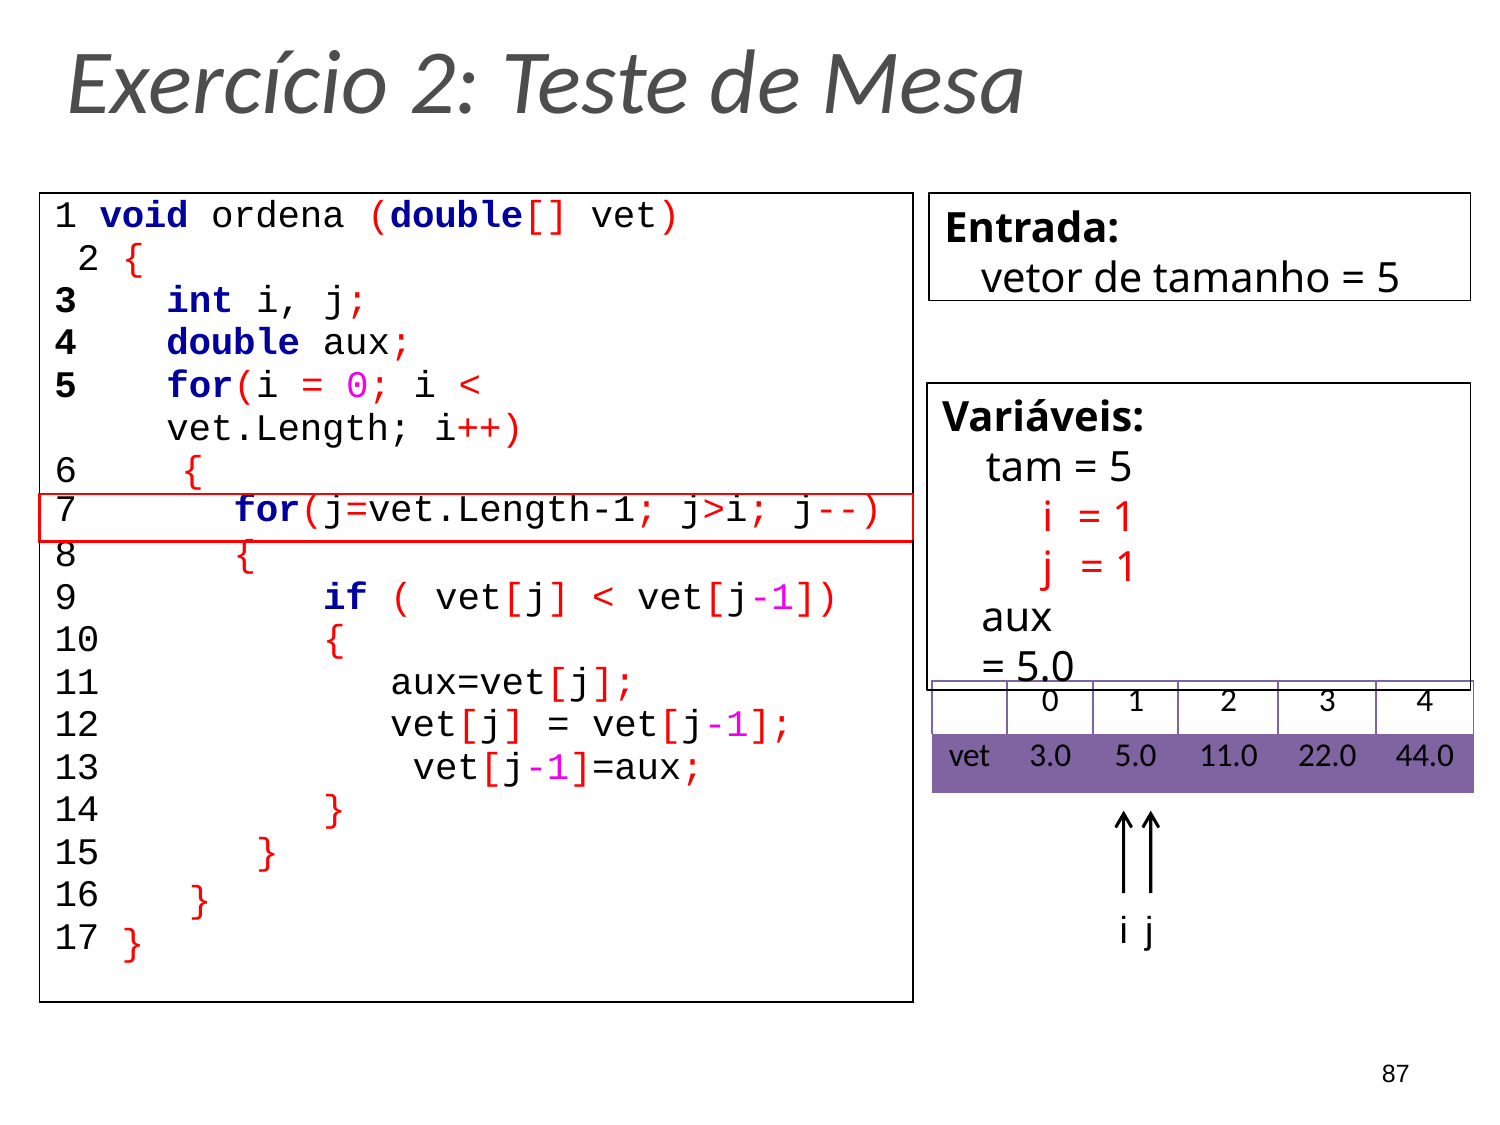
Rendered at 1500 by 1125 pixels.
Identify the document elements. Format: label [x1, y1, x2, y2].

text_box [927, 382, 1471, 691]
table_header [933, 691, 1006, 734]
table_cell [41, 495, 912, 540]
text_box [1114, 810, 1133, 894]
table_header [1094, 691, 1177, 734]
title [64, 20, 1042, 211]
text_box [1117, 903, 1158, 951]
table_cell [932, 734, 1474, 793]
text_box [929, 192, 1471, 301]
table_cell [40, 543, 912, 1001]
table_header [1279, 691, 1375, 734]
table_header [40, 194, 912, 493]
table_header [1179, 691, 1277, 734]
text_box [1141, 810, 1160, 894]
table_header [1008, 691, 1092, 734]
table_header [1377, 682, 1473, 734]
slide_number [1375, 1057, 1417, 1125]
